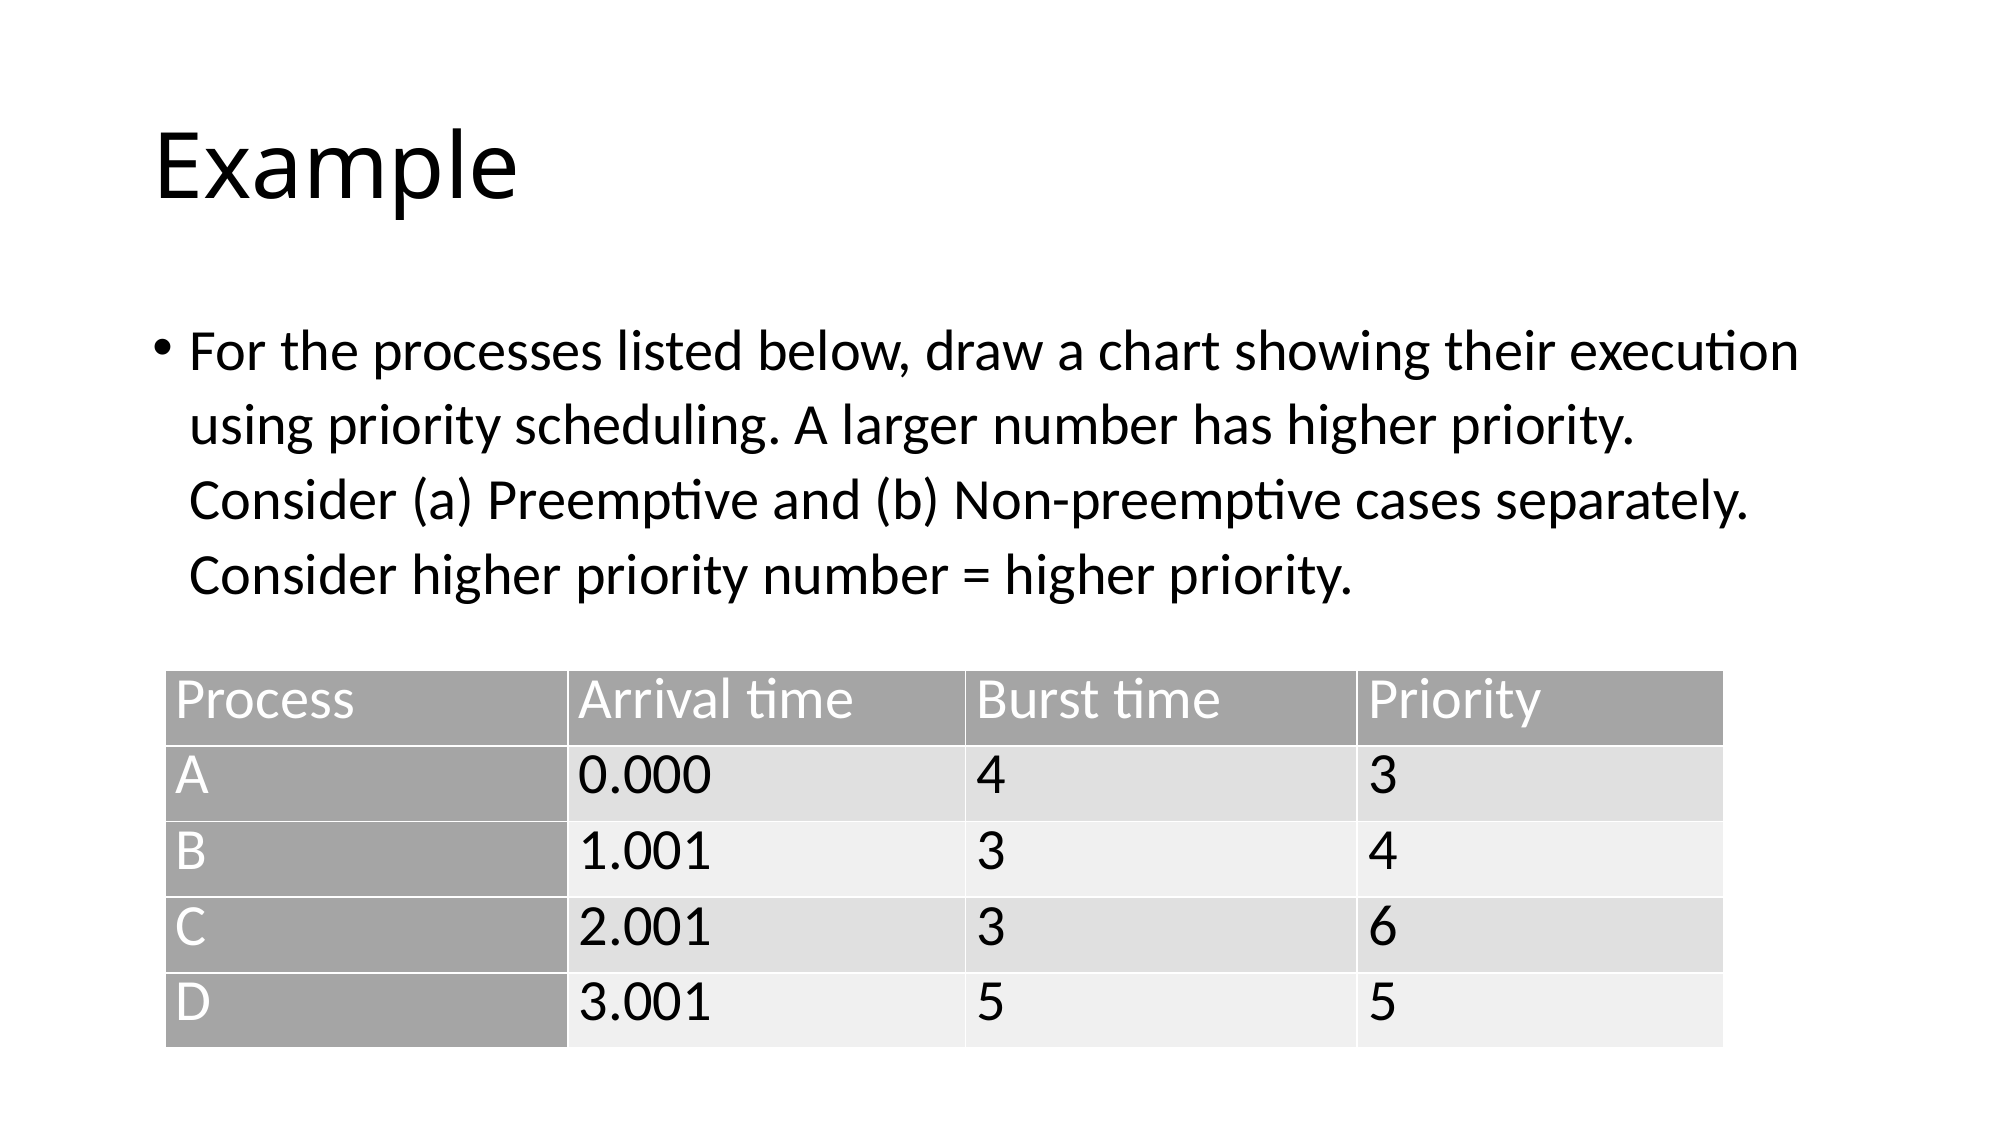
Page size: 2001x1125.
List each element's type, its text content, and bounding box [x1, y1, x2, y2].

table_cell 3 [966, 898, 1356, 972]
table_cell 3.001 [569, 974, 965, 1047]
table_cell 4 [1358, 822, 1723, 896]
title Example [137, 59, 1863, 278]
table_cell 5 [1358, 974, 1723, 1047]
list For the processes listed below, draw a chart showing their execution using priority scheduling. A larger number has higher priority. Consider (a) Preemptive and (b) Non-preemptive cases separately. Consider higher priority number = higher priority. [137, 299, 1863, 1014]
table_cell D [166, 974, 567, 1047]
table_cell A [166, 747, 567, 821]
table_cell 3 [1358, 747, 1723, 821]
table_cell 2.001 [569, 898, 965, 972]
table_cell 5 [966, 974, 1356, 1047]
table_cell B [166, 822, 567, 896]
table_cell 1.001 [569, 822, 965, 896]
table_header Process [166, 671, 567, 745]
table_cell 6 [1358, 898, 1723, 972]
table_header Priority [1358, 671, 1723, 745]
table_header Burst time [966, 671, 1356, 745]
table_cell 4 [966, 747, 1356, 821]
table_cell C [166, 898, 567, 972]
table_cell 0.000 [569, 747, 965, 821]
table_cell 3 [966, 822, 1356, 896]
table_header Arrival time [569, 671, 965, 745]
